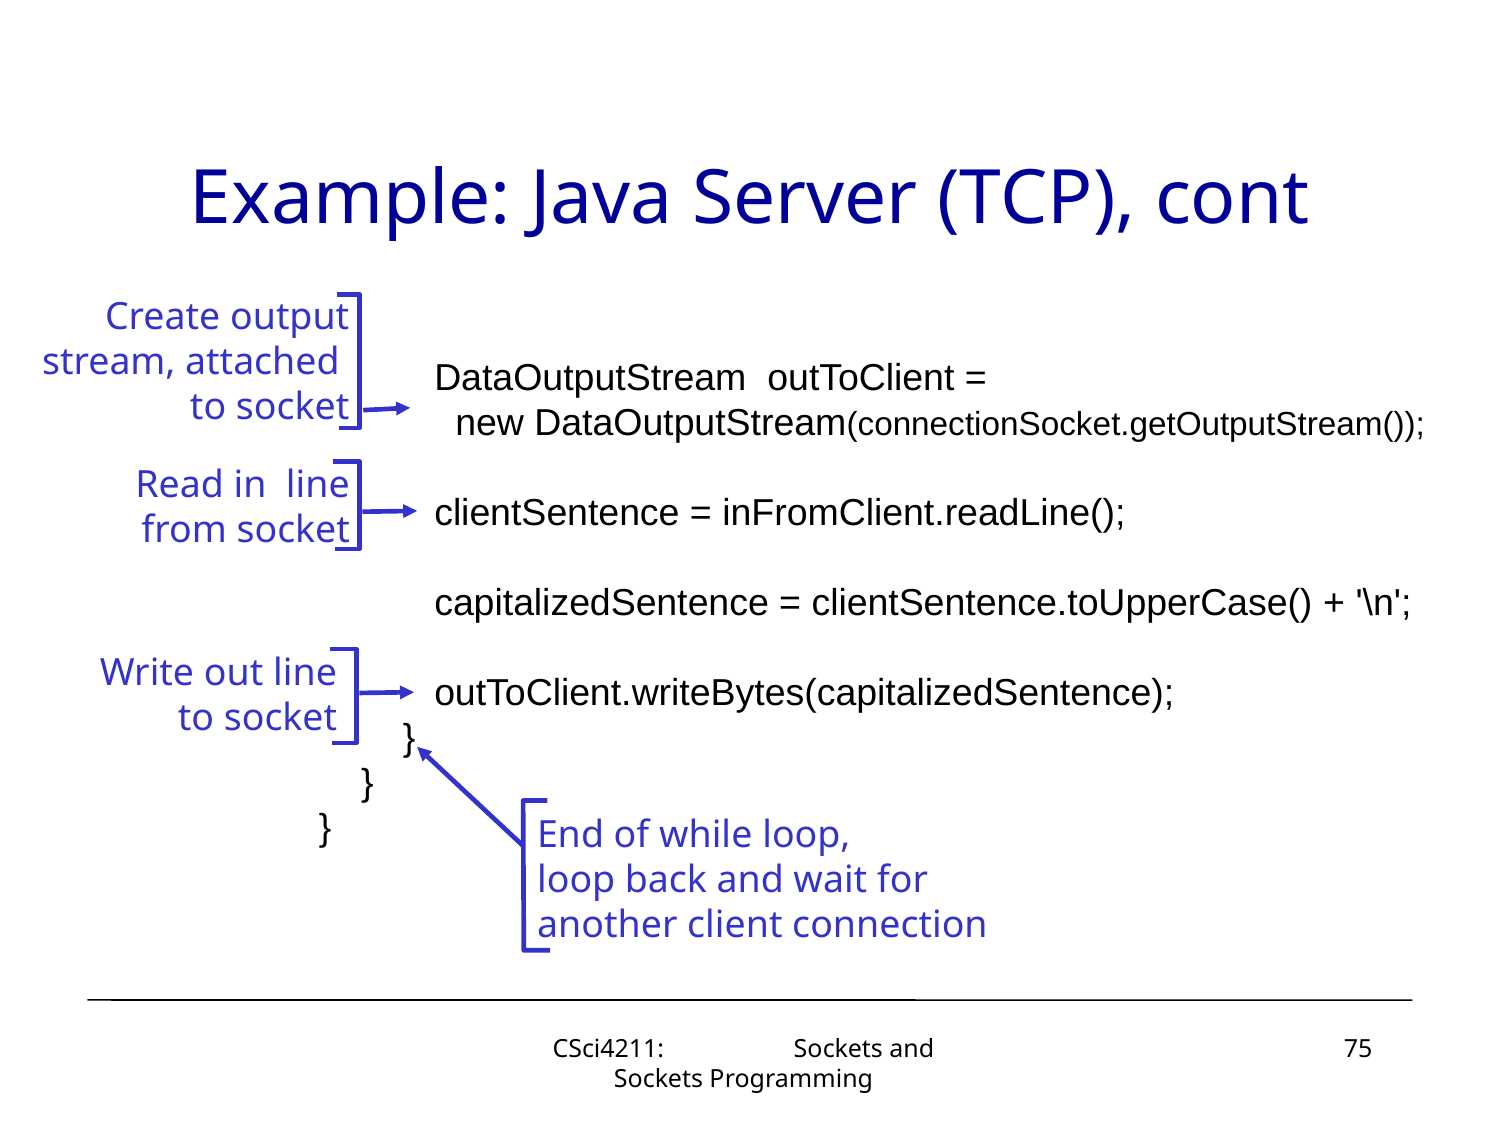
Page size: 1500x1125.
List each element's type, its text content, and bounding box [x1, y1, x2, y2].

text_box [359, 686, 415, 699]
text_box [337, 294, 360, 429]
text_box [417, 746, 524, 847]
text_box [363, 402, 411, 415]
text_box [362, 504, 418, 518]
text_box [332, 461, 360, 550]
text_box Write out line to socket [84, 640, 353, 745]
text_box Create output stream, attached to socket [20, 284, 365, 435]
slide_number 75 [1074, 1025, 1388, 1100]
text_box End of while loop, loop back and wait for another client connection [522, 802, 1003, 952]
text_box [523, 800, 551, 951]
text_box Read in line from socket [120, 452, 365, 558]
footer CSci4211: Sockets and Sockets Programming [500, 1025, 988, 1100]
text_box DataOutputStream outToClient = new DataOutputStream(connectionSocket.getOutputStream()); clientSentence = inFromClient.readLine(); capitalizedSentence = clientSentence.toUpperCase() + '\n'; outToClient.writeBytes(capitalizedSentence); } } } [304, 265, 1452, 916]
title Example: Java Server (TCP), cont [112, 99, 1388, 284]
text_box [329, 649, 357, 743]
